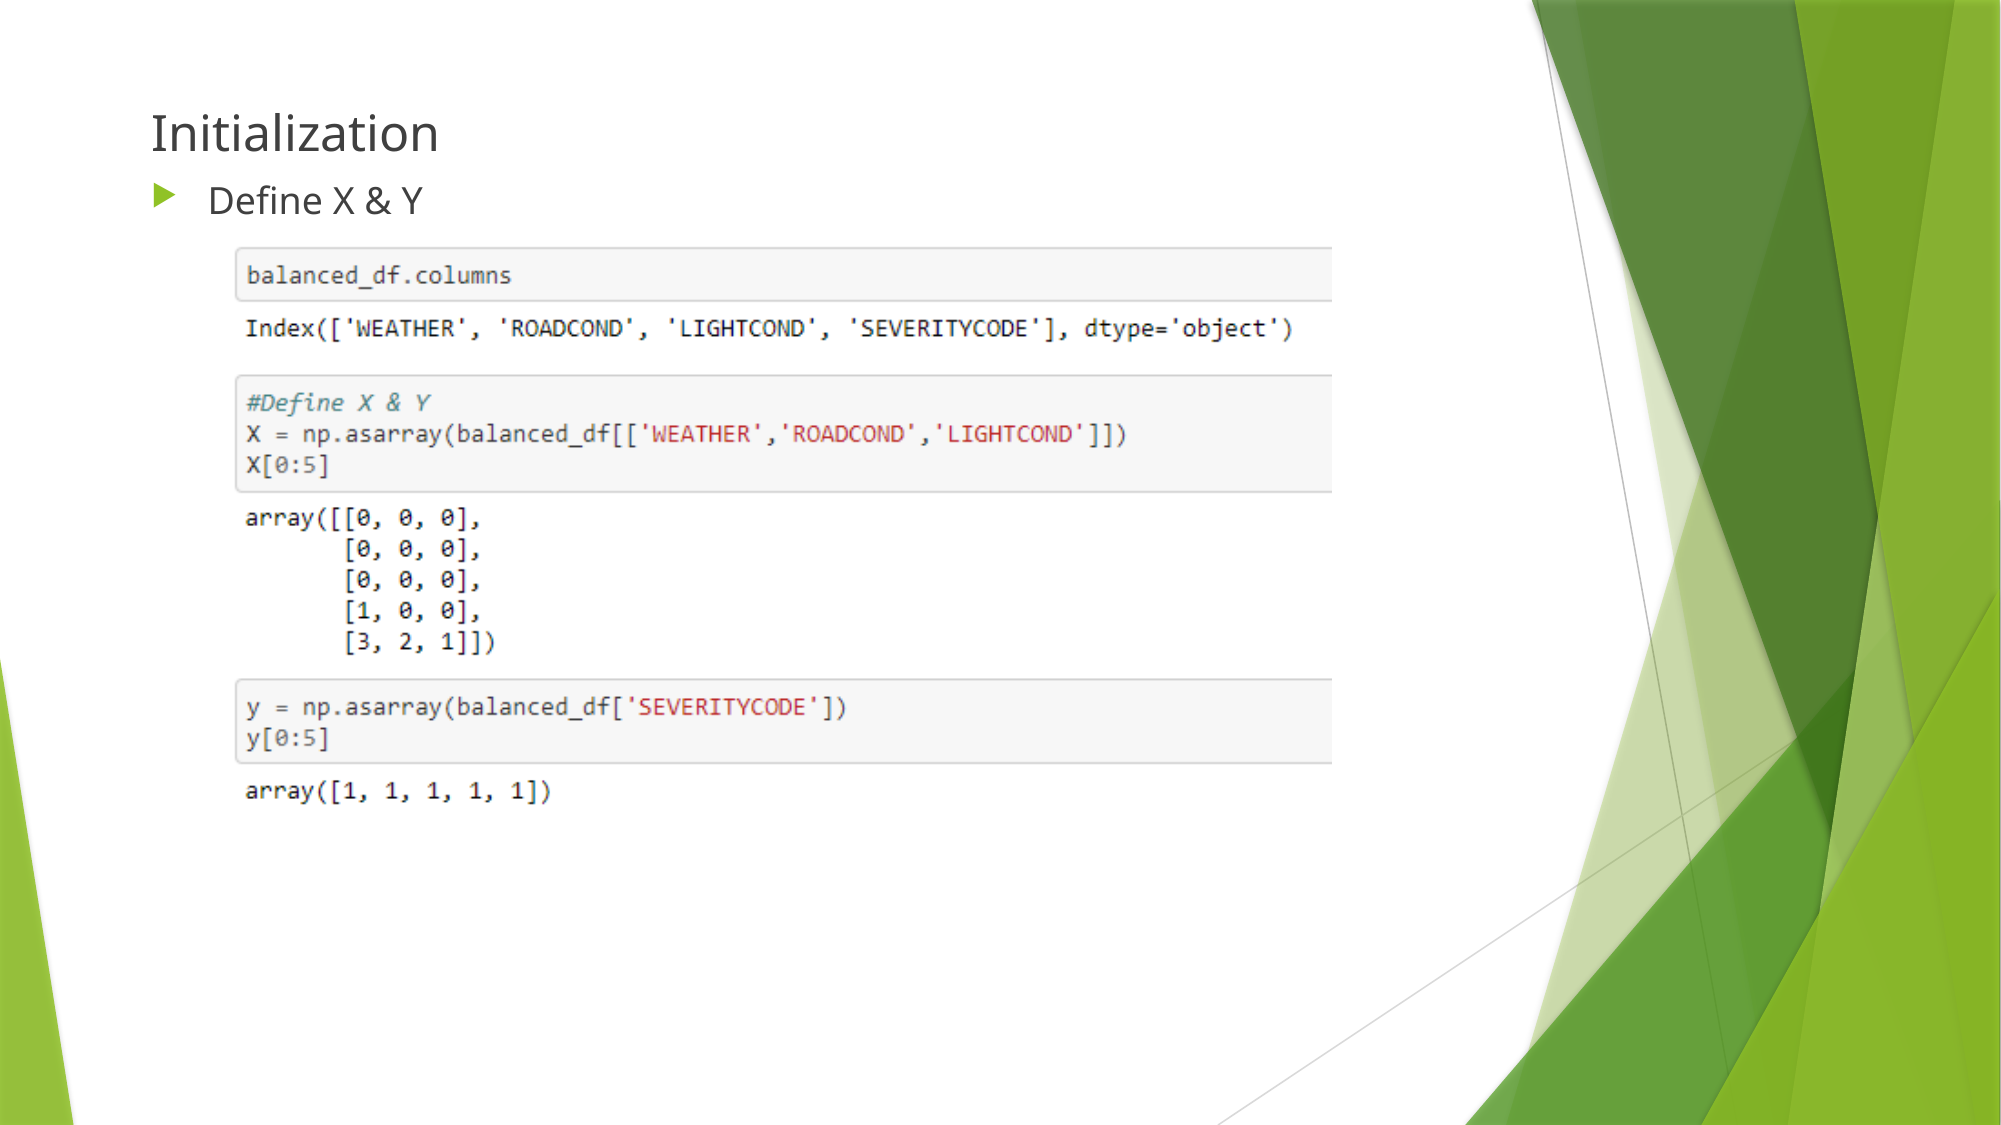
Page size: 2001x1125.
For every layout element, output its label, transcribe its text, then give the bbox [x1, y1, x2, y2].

list Define X & Y [136, 169, 1500, 1028]
picture [229, 232, 1333, 820]
list Initialization [136, 74, 823, 169]
